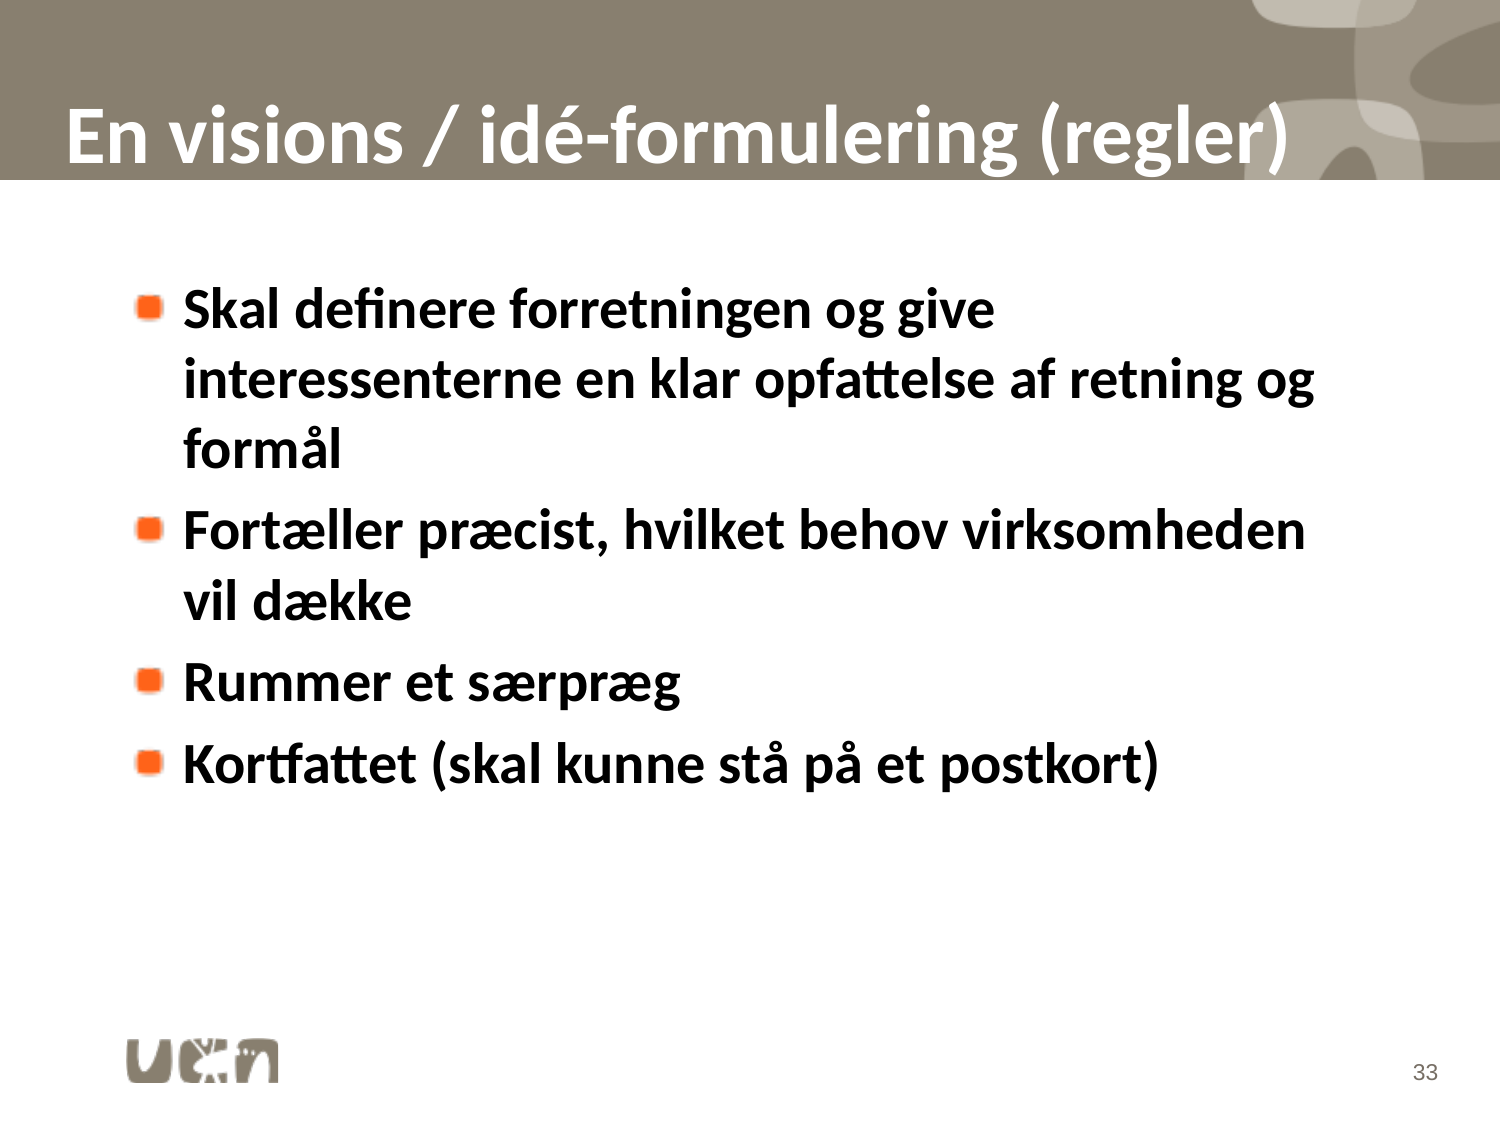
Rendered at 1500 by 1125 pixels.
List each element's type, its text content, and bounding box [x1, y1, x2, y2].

title En visions / idé-formulering (regler) [50, 50, 1475, 188]
slide_number 33 [1353, 1041, 1454, 1102]
list Skal definere forretningen og give interessenterne en klar opfattelse af retning og formål Fortæller præcist, hvilket behov virksomheden vil dække Rummer et særpræg Kortfattet (skal kunne stå på et postkort) [111, 262, 1385, 1005]
